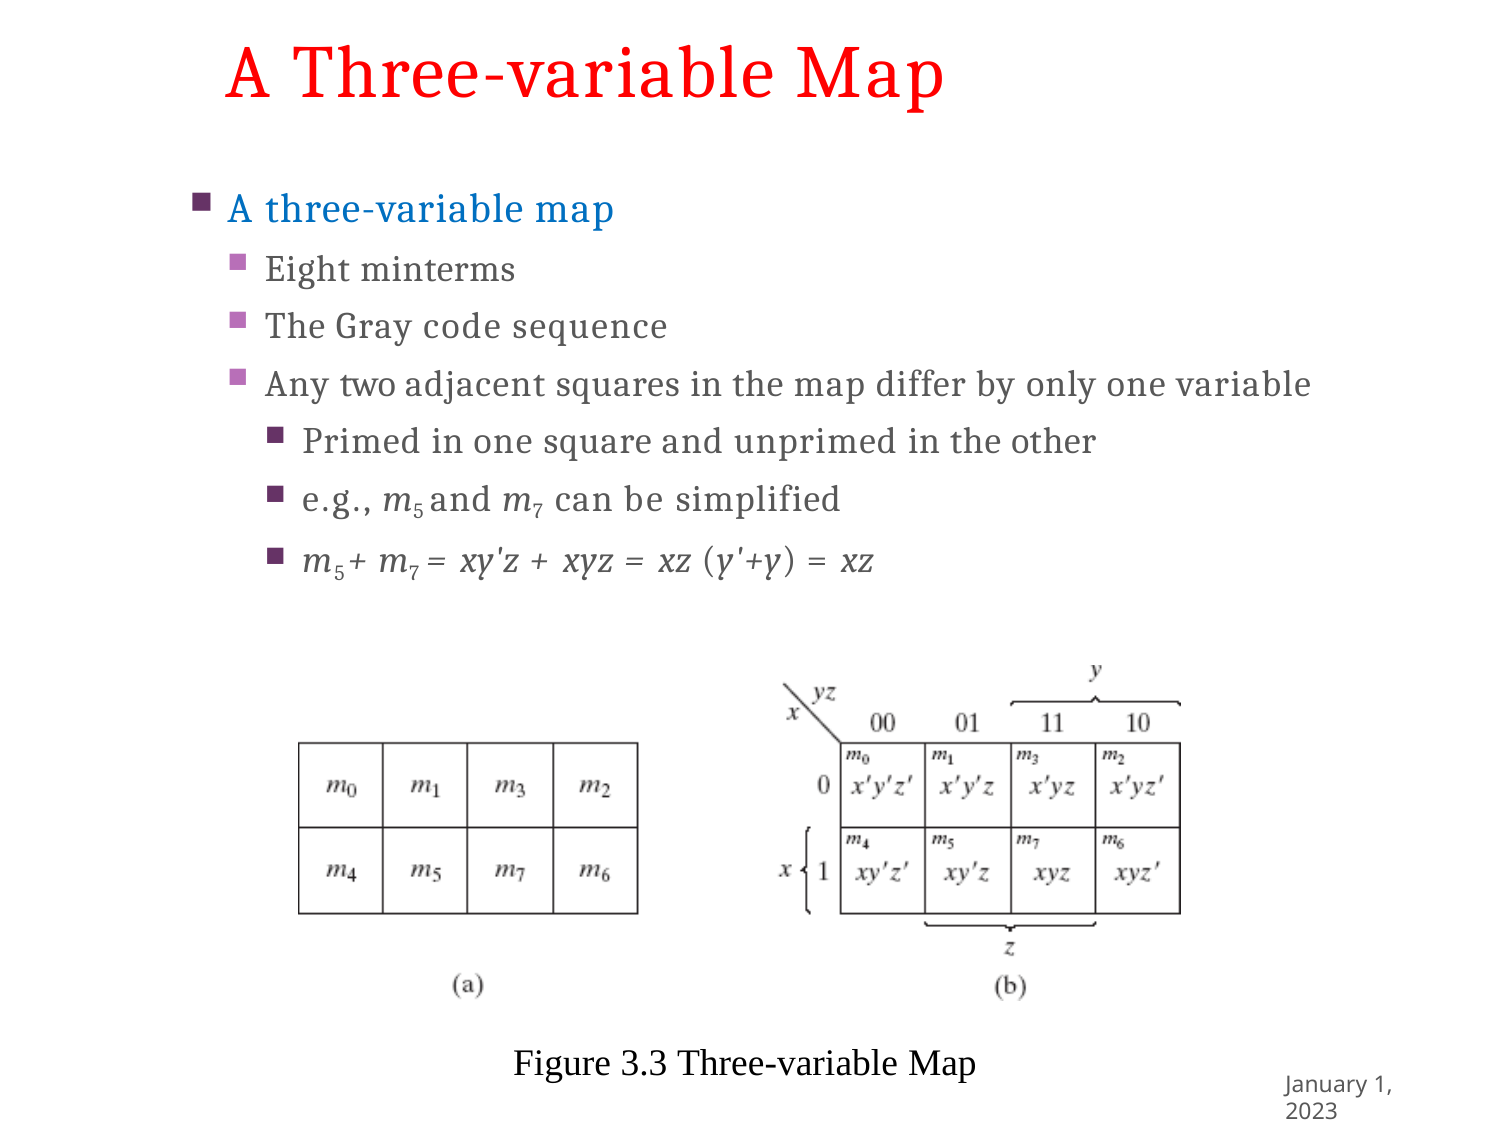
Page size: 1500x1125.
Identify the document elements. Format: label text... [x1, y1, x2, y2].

text_box Figure 3.3 Three-variable Map [511, 1035, 977, 1083]
text_box A three-variable map Eight minterms The Gray code sequence Any two adjacent squares in the map differ by only one variable Primed in one square and unprimed in the other e.g., m5 and m7 can be simplified m5+ m7 = xy'z + xyz = xz (y'+y) = xz [185, 164, 1366, 585]
picture [298, 665, 1181, 1002]
title A Three-variable Map [222, 20, 980, 164]
footer January 1, 2023 [1283, 1069, 1452, 1125]
